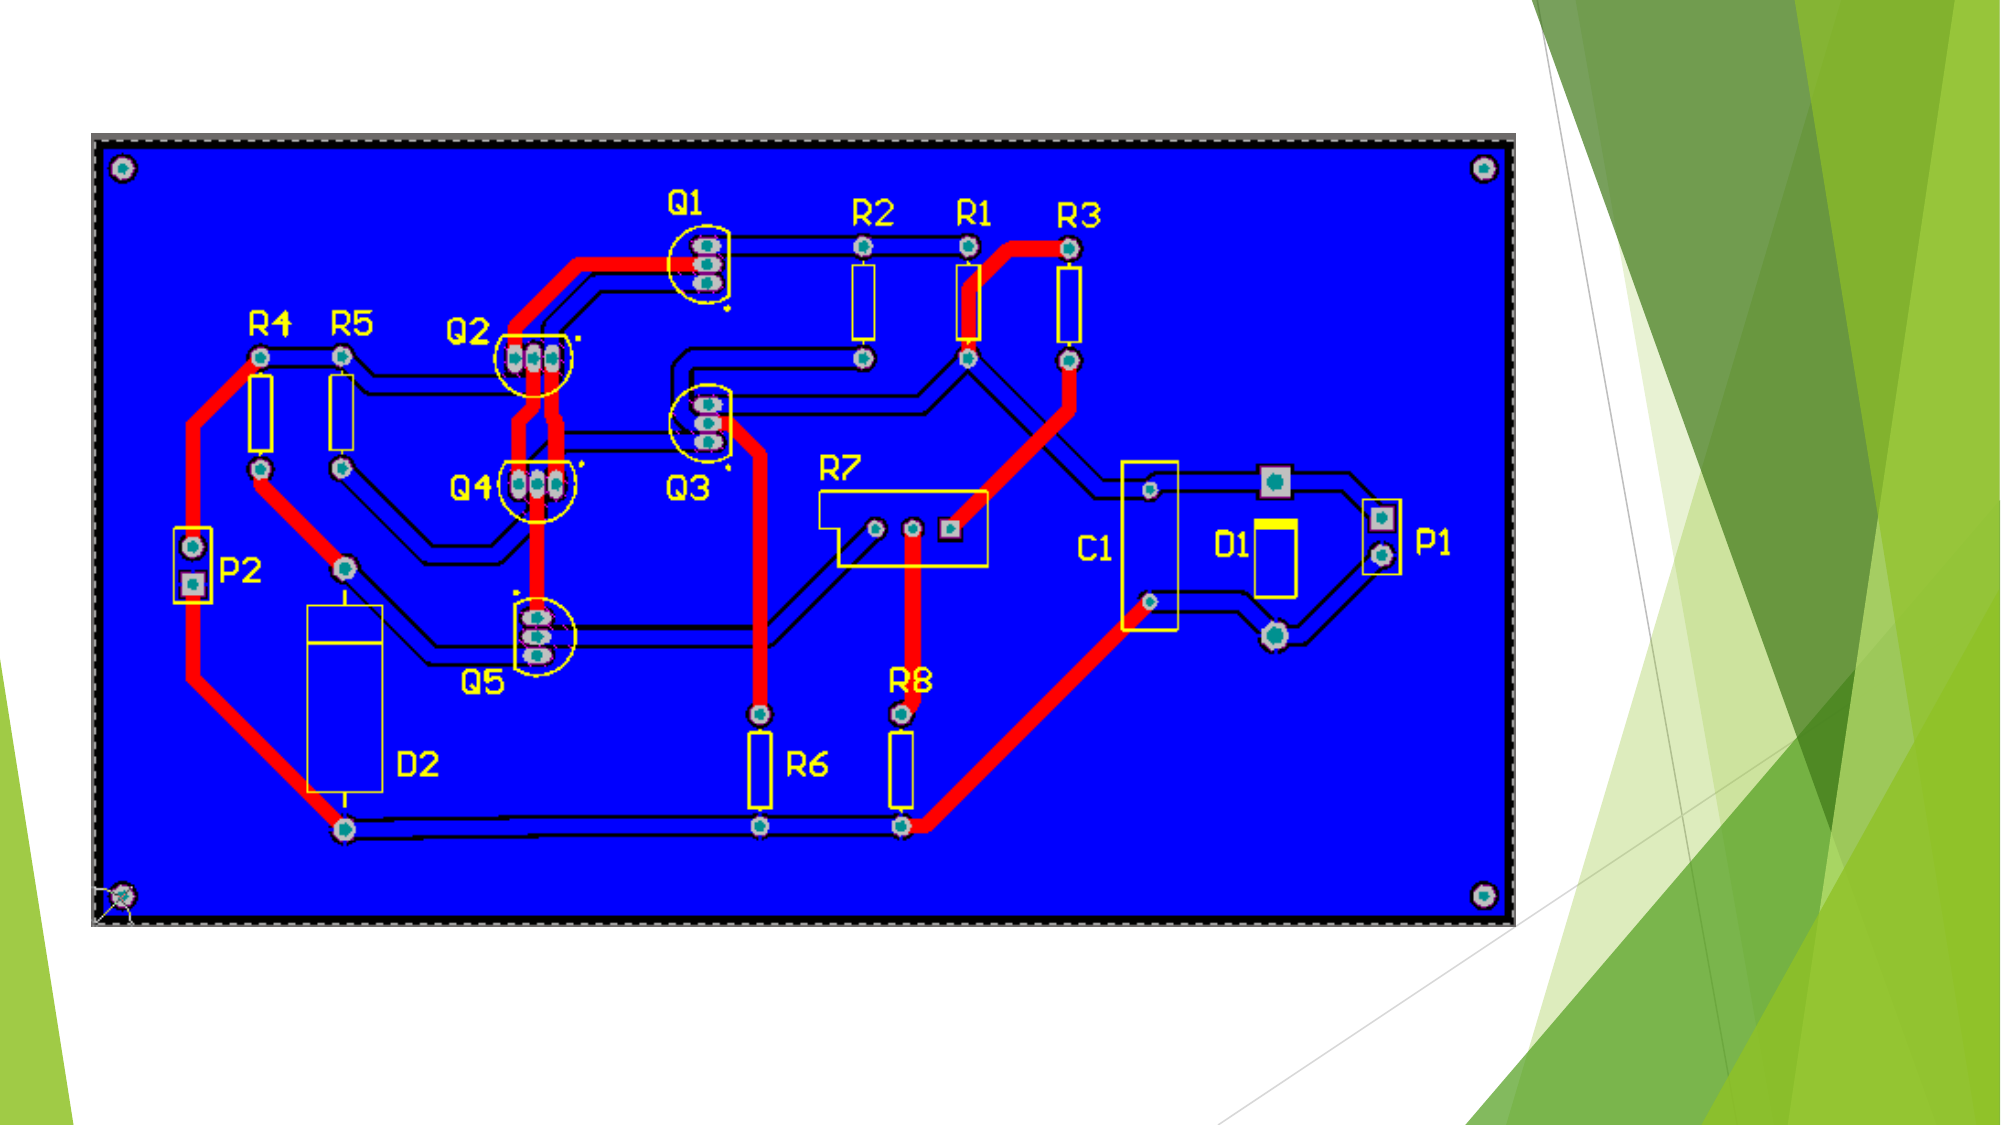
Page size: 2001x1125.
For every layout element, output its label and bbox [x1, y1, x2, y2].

picture [91, 133, 1516, 928]
